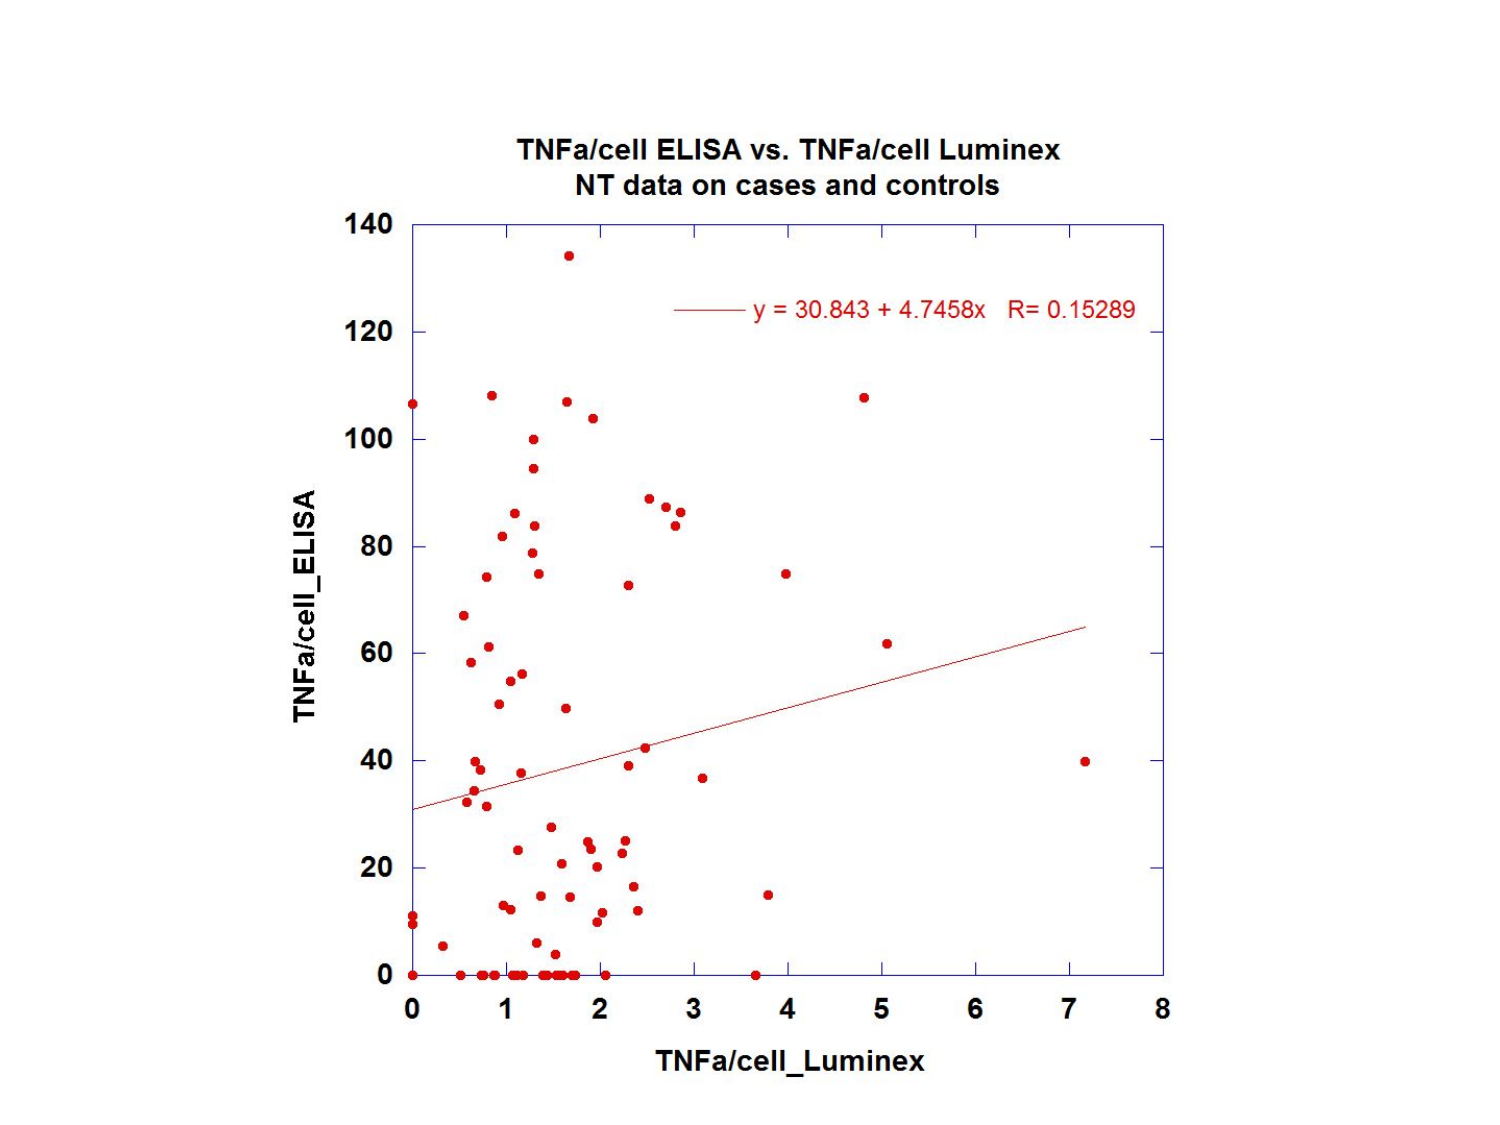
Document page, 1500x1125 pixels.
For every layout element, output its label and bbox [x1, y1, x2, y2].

picture [187, 0, 1313, 1125]
